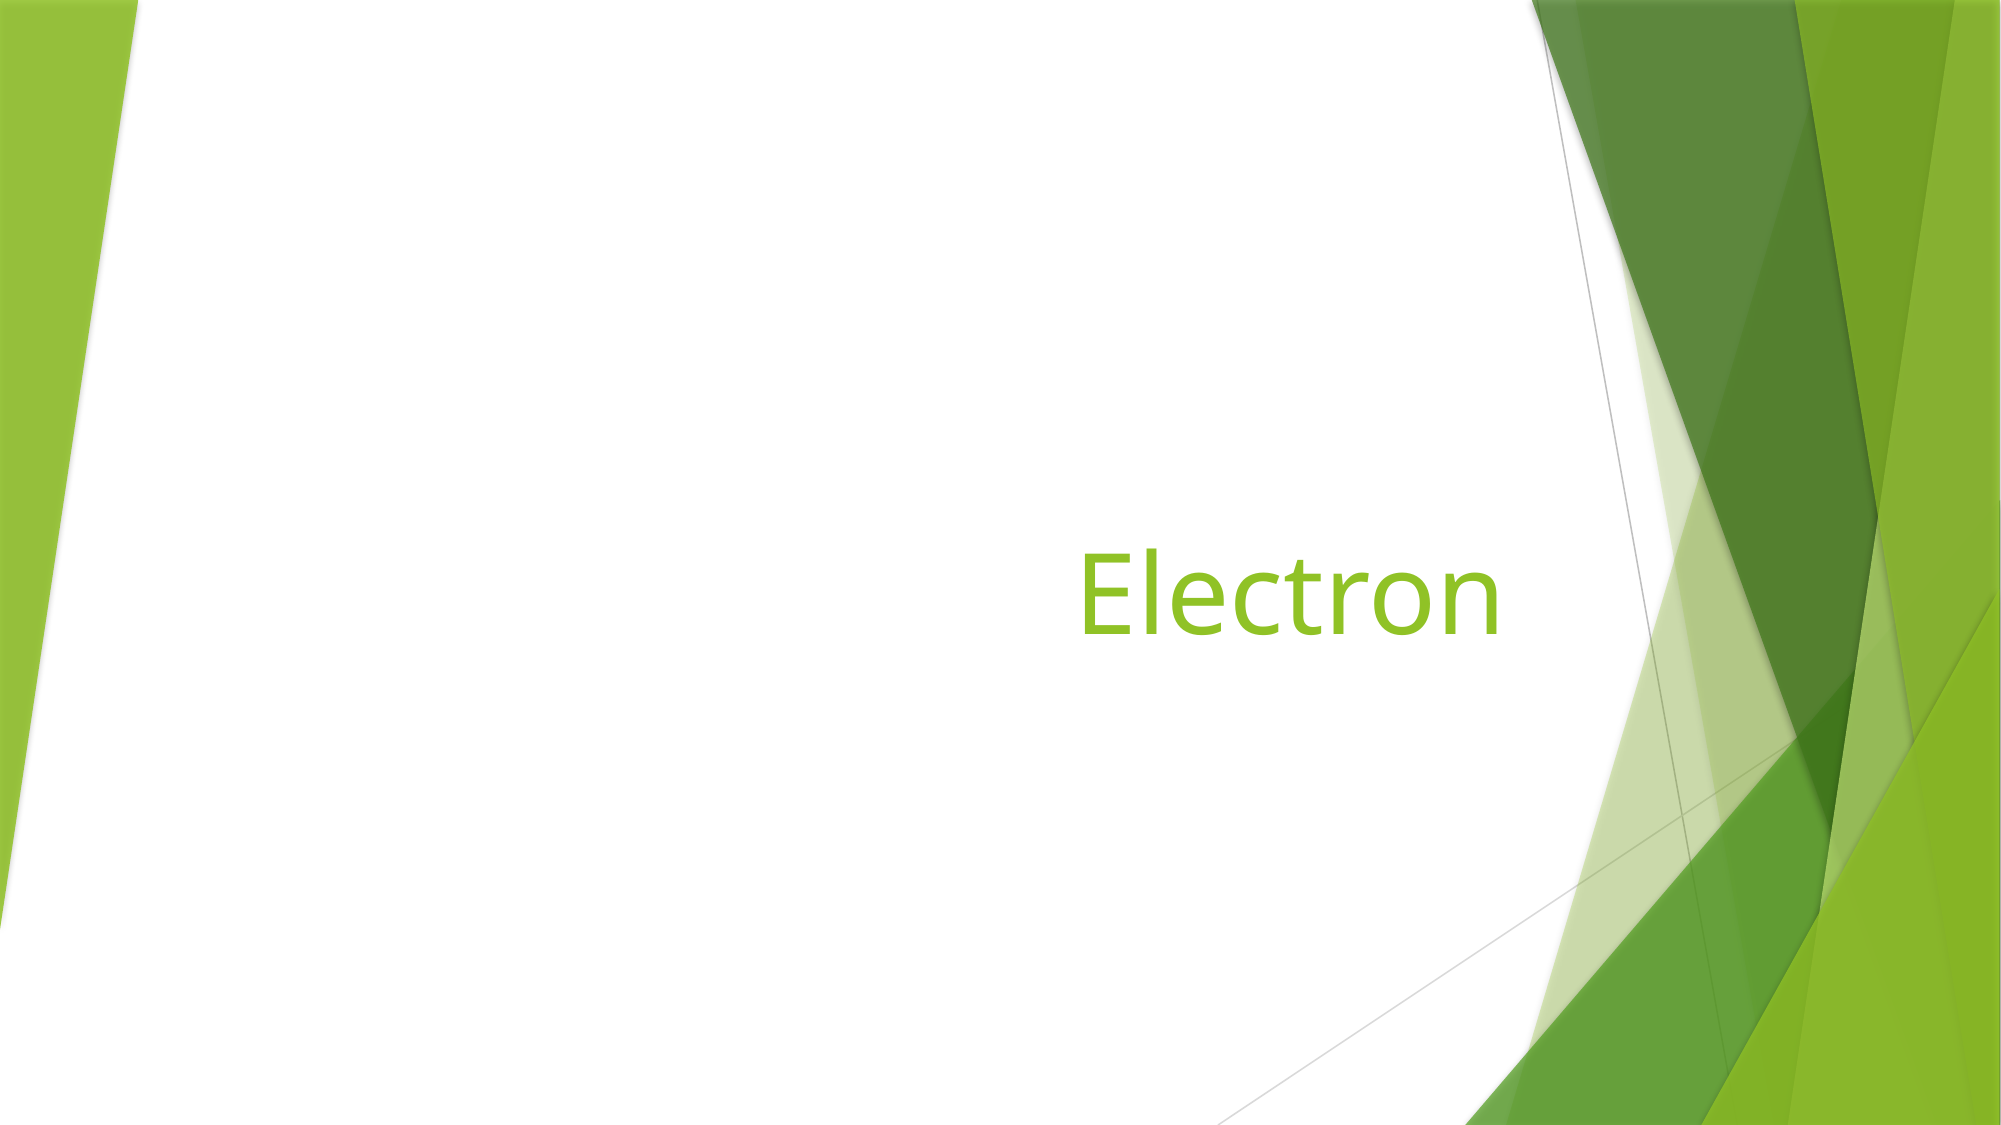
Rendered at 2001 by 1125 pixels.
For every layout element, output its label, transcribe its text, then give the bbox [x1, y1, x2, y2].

title Electron [247, 394, 1522, 665]
